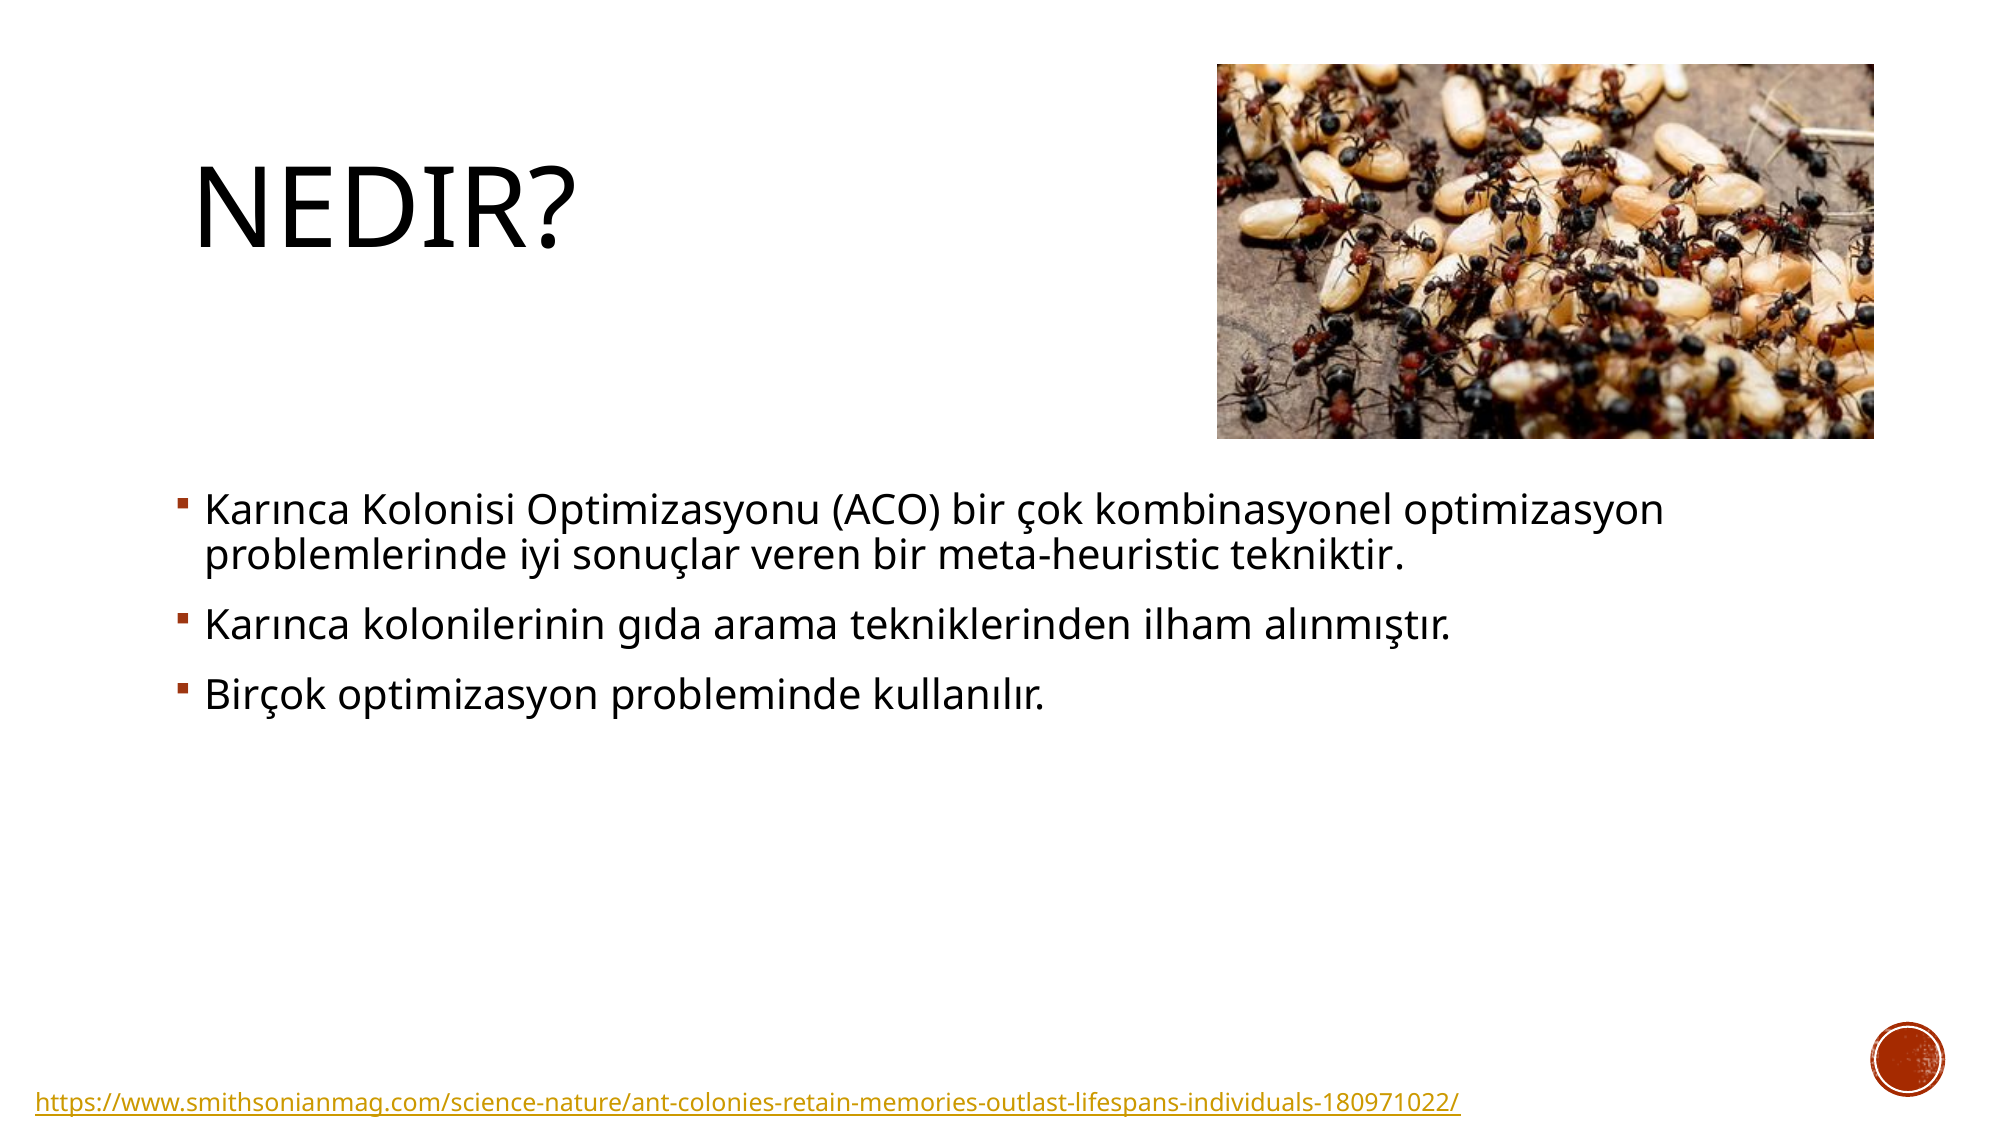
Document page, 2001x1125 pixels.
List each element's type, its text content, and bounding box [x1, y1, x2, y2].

list Karınca Kolonisi Optimizasyonu (ACO) bir çok kombinasyonel optimizasyon problemlerinde iyi sonuçlar veren bir meta-heuristic tekniktir. Karınca kolonilerinin gıda arama tekniklerinden ilham alınmıştır. Birçok optimizasyon probleminde kullanılır. [159, 480, 1711, 921]
title Nedir? [175, 79, 1216, 344]
text_box https://www.smithsonianmag.com/science-nature/ant-colonies-retain-memories-outlast-lifespans-individuals-180971022/ [20, 1079, 1638, 1125]
picture [1217, 64, 1874, 439]
